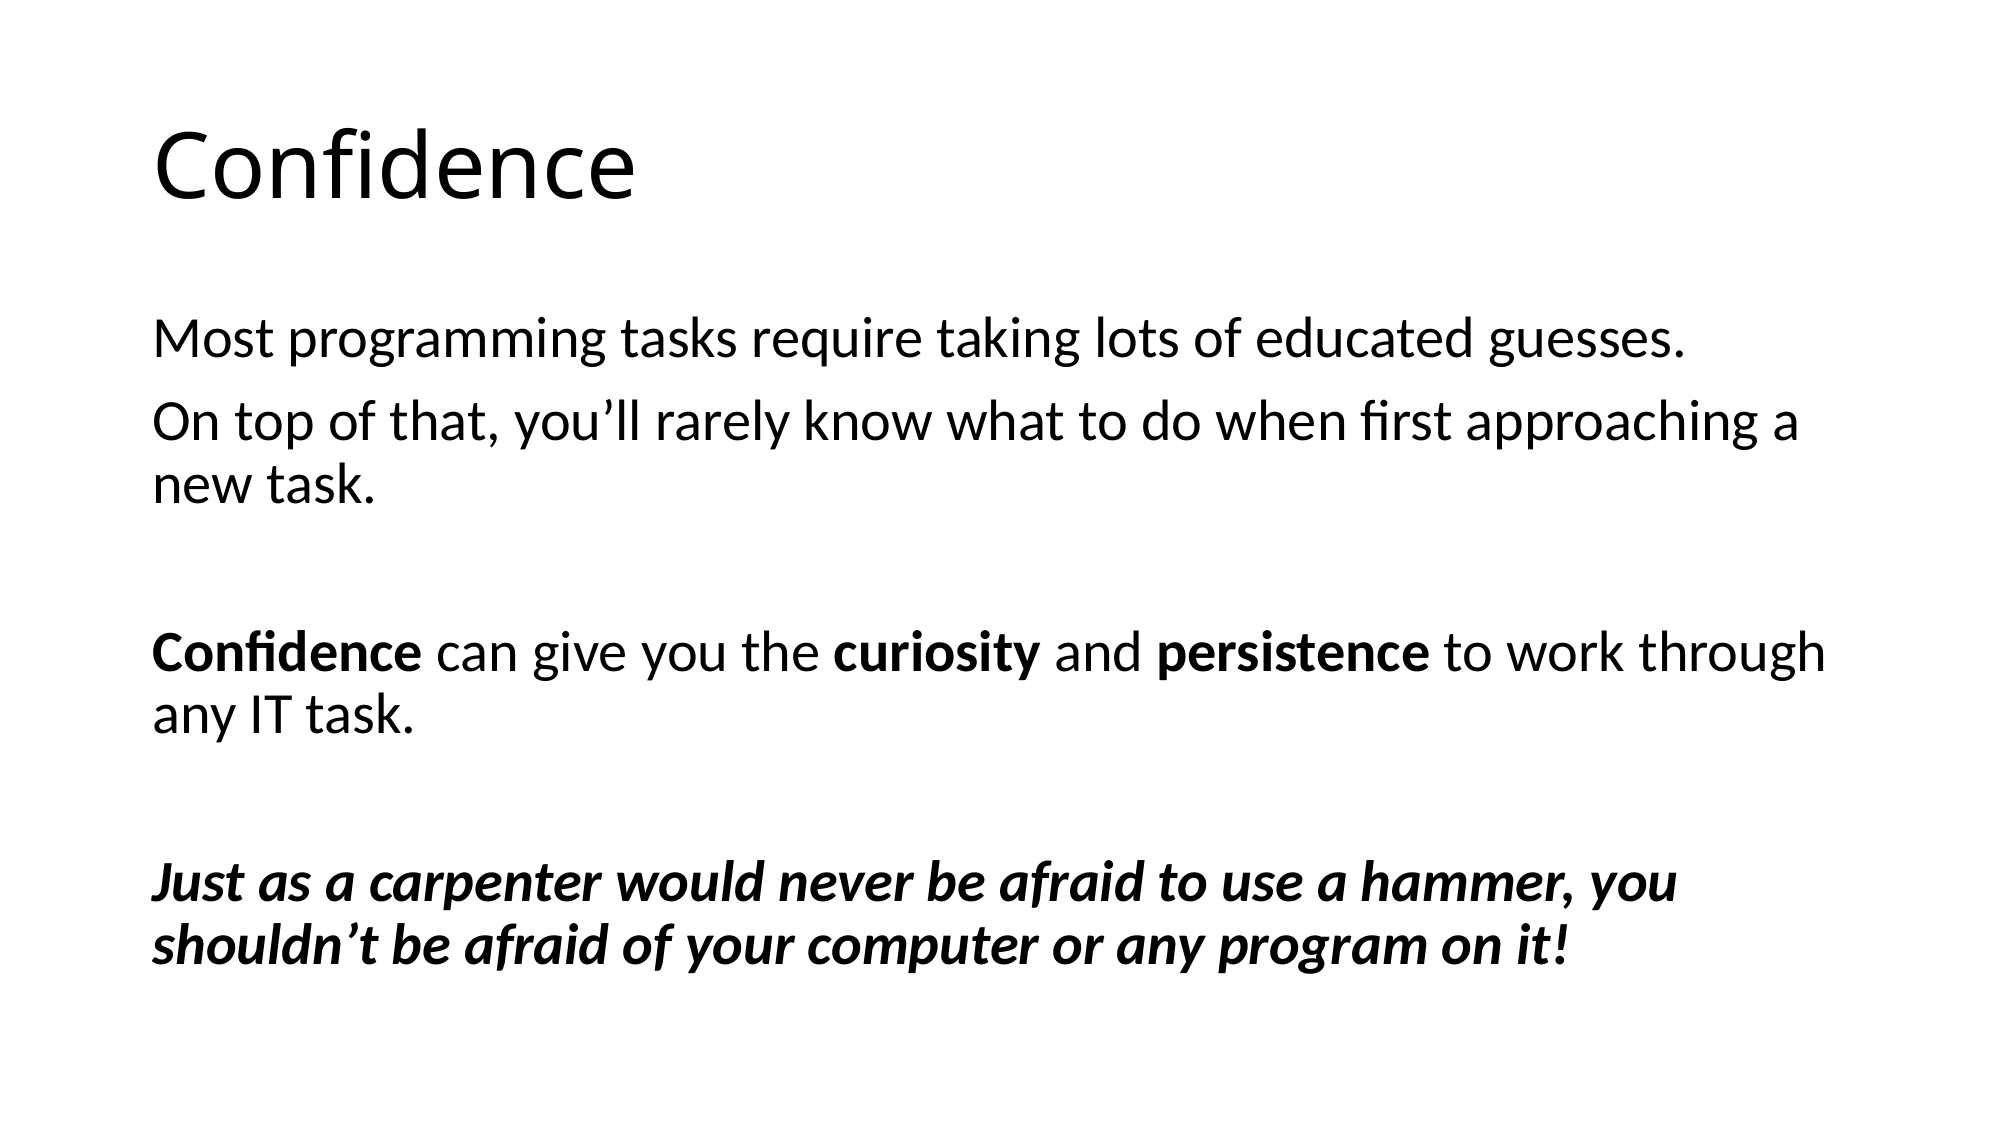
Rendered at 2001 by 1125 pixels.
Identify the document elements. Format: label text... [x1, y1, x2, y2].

title Confidence [137, 59, 1863, 278]
list Most programming tasks require taking lots of educated guesses. On top of that, you’ll rarely know what to do when first approaching a new task. Confidence can give you the curiosity and persistence to work through any IT task. Just as a carpenter would never be afraid to use a hammer, you shouldn’t be afraid of your computer or any program on it! [137, 299, 1863, 1014]
